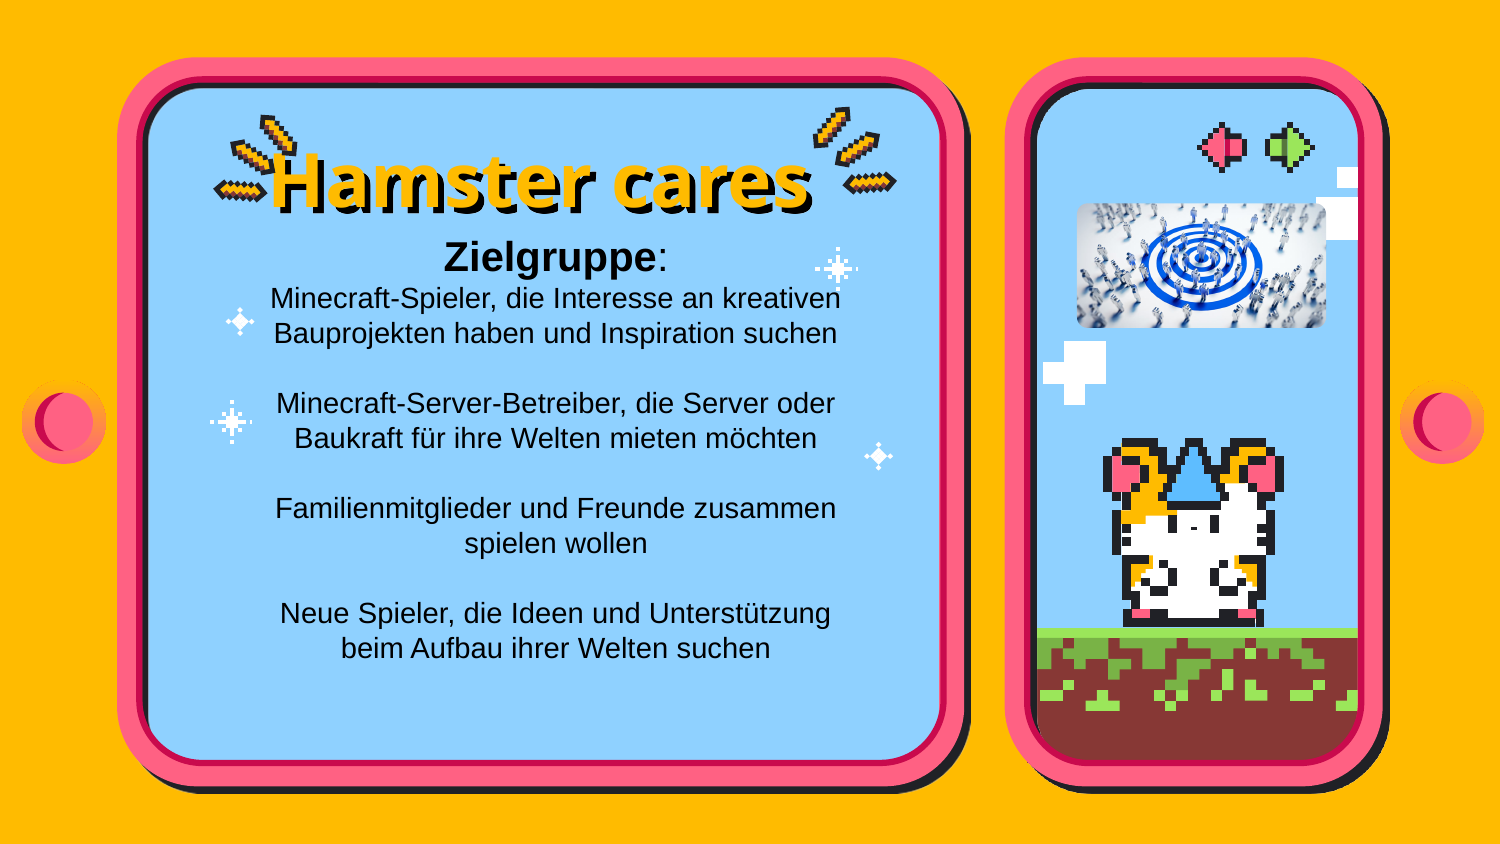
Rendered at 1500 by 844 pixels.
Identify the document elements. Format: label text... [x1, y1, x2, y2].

text_box Zielgruppe: Minecraft-Spieler, die Interesse an kreativen Bauprojekten haben und Inspiration suchen Minecraft-Server-Betreiber, die Server oder Baukraft für ihre Welten mieten möchten Familienmitglieder und Freunde zusammen spielen wollen Neue Spieler, die Ideen und Unterstützung beim Aufbau ihrer Welten suchen [248, 221, 864, 707]
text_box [1196, 121, 1248, 174]
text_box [1042, 340, 1107, 406]
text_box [812, 106, 898, 195]
picture [1076, 203, 1327, 329]
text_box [1103, 437, 1285, 628]
title Hamster cares [222, 76, 855, 279]
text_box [1294, 166, 1359, 241]
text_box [868, 445, 890, 467]
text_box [209, 399, 253, 445]
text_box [815, 246, 859, 292]
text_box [229, 311, 251, 332]
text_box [1264, 121, 1316, 174]
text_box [212, 114, 298, 203]
